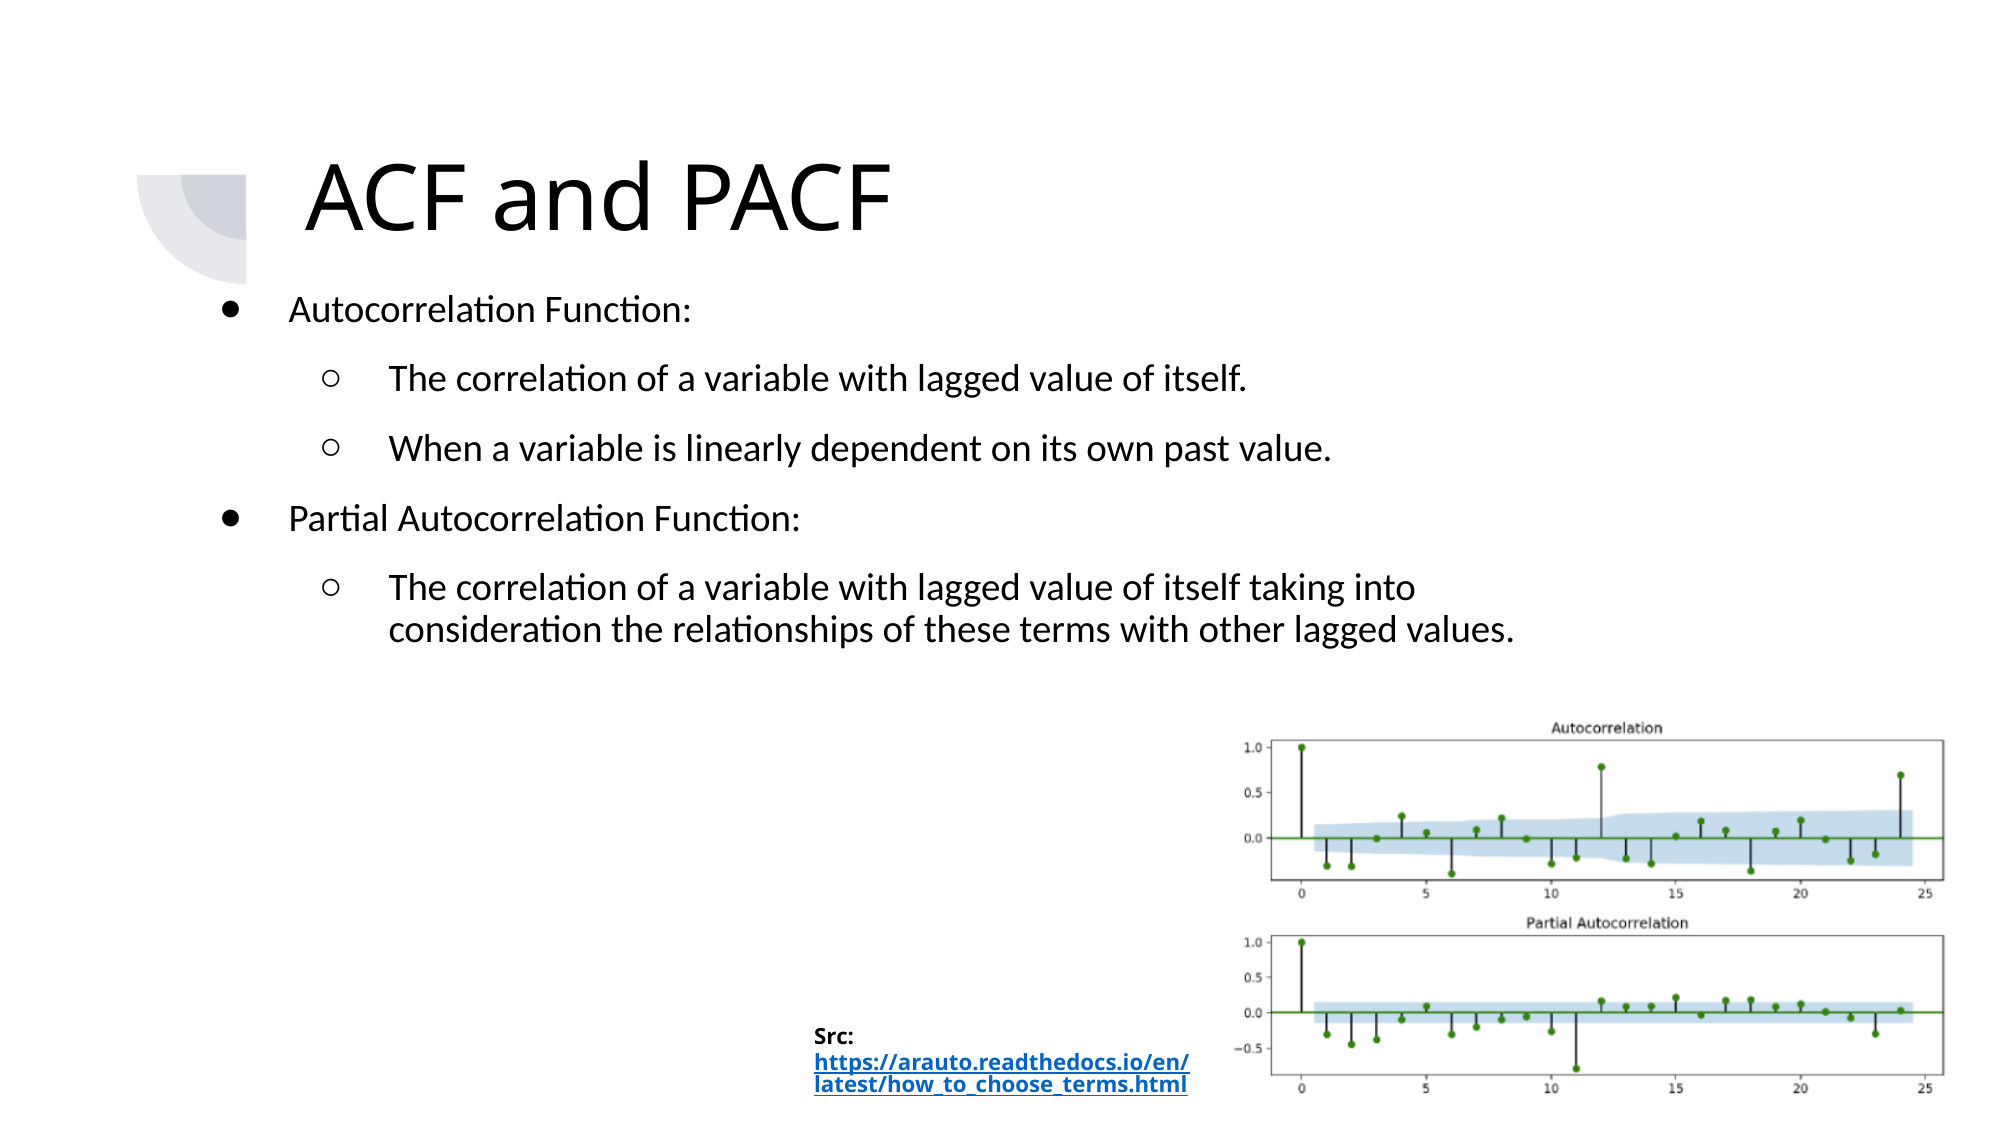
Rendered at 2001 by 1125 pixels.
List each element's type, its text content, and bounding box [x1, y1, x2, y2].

list Autocorrelation Function: The correlation of a variable with lagged value of itself. When a variable is linearly dependent on its own past value. Partial Autocorrelation Function: The correlation of a variable with lagged value of itself taking into consideration the relationships of these terms with other lagged values. [168, 268, 1550, 825]
picture [1215, 707, 1987, 1118]
text_box Src: https://arauto.readthedocs.io/en/latest/how_to_choose_terms.html [794, 1001, 1215, 1067]
title ACF and PACF [285, 130, 1823, 350]
